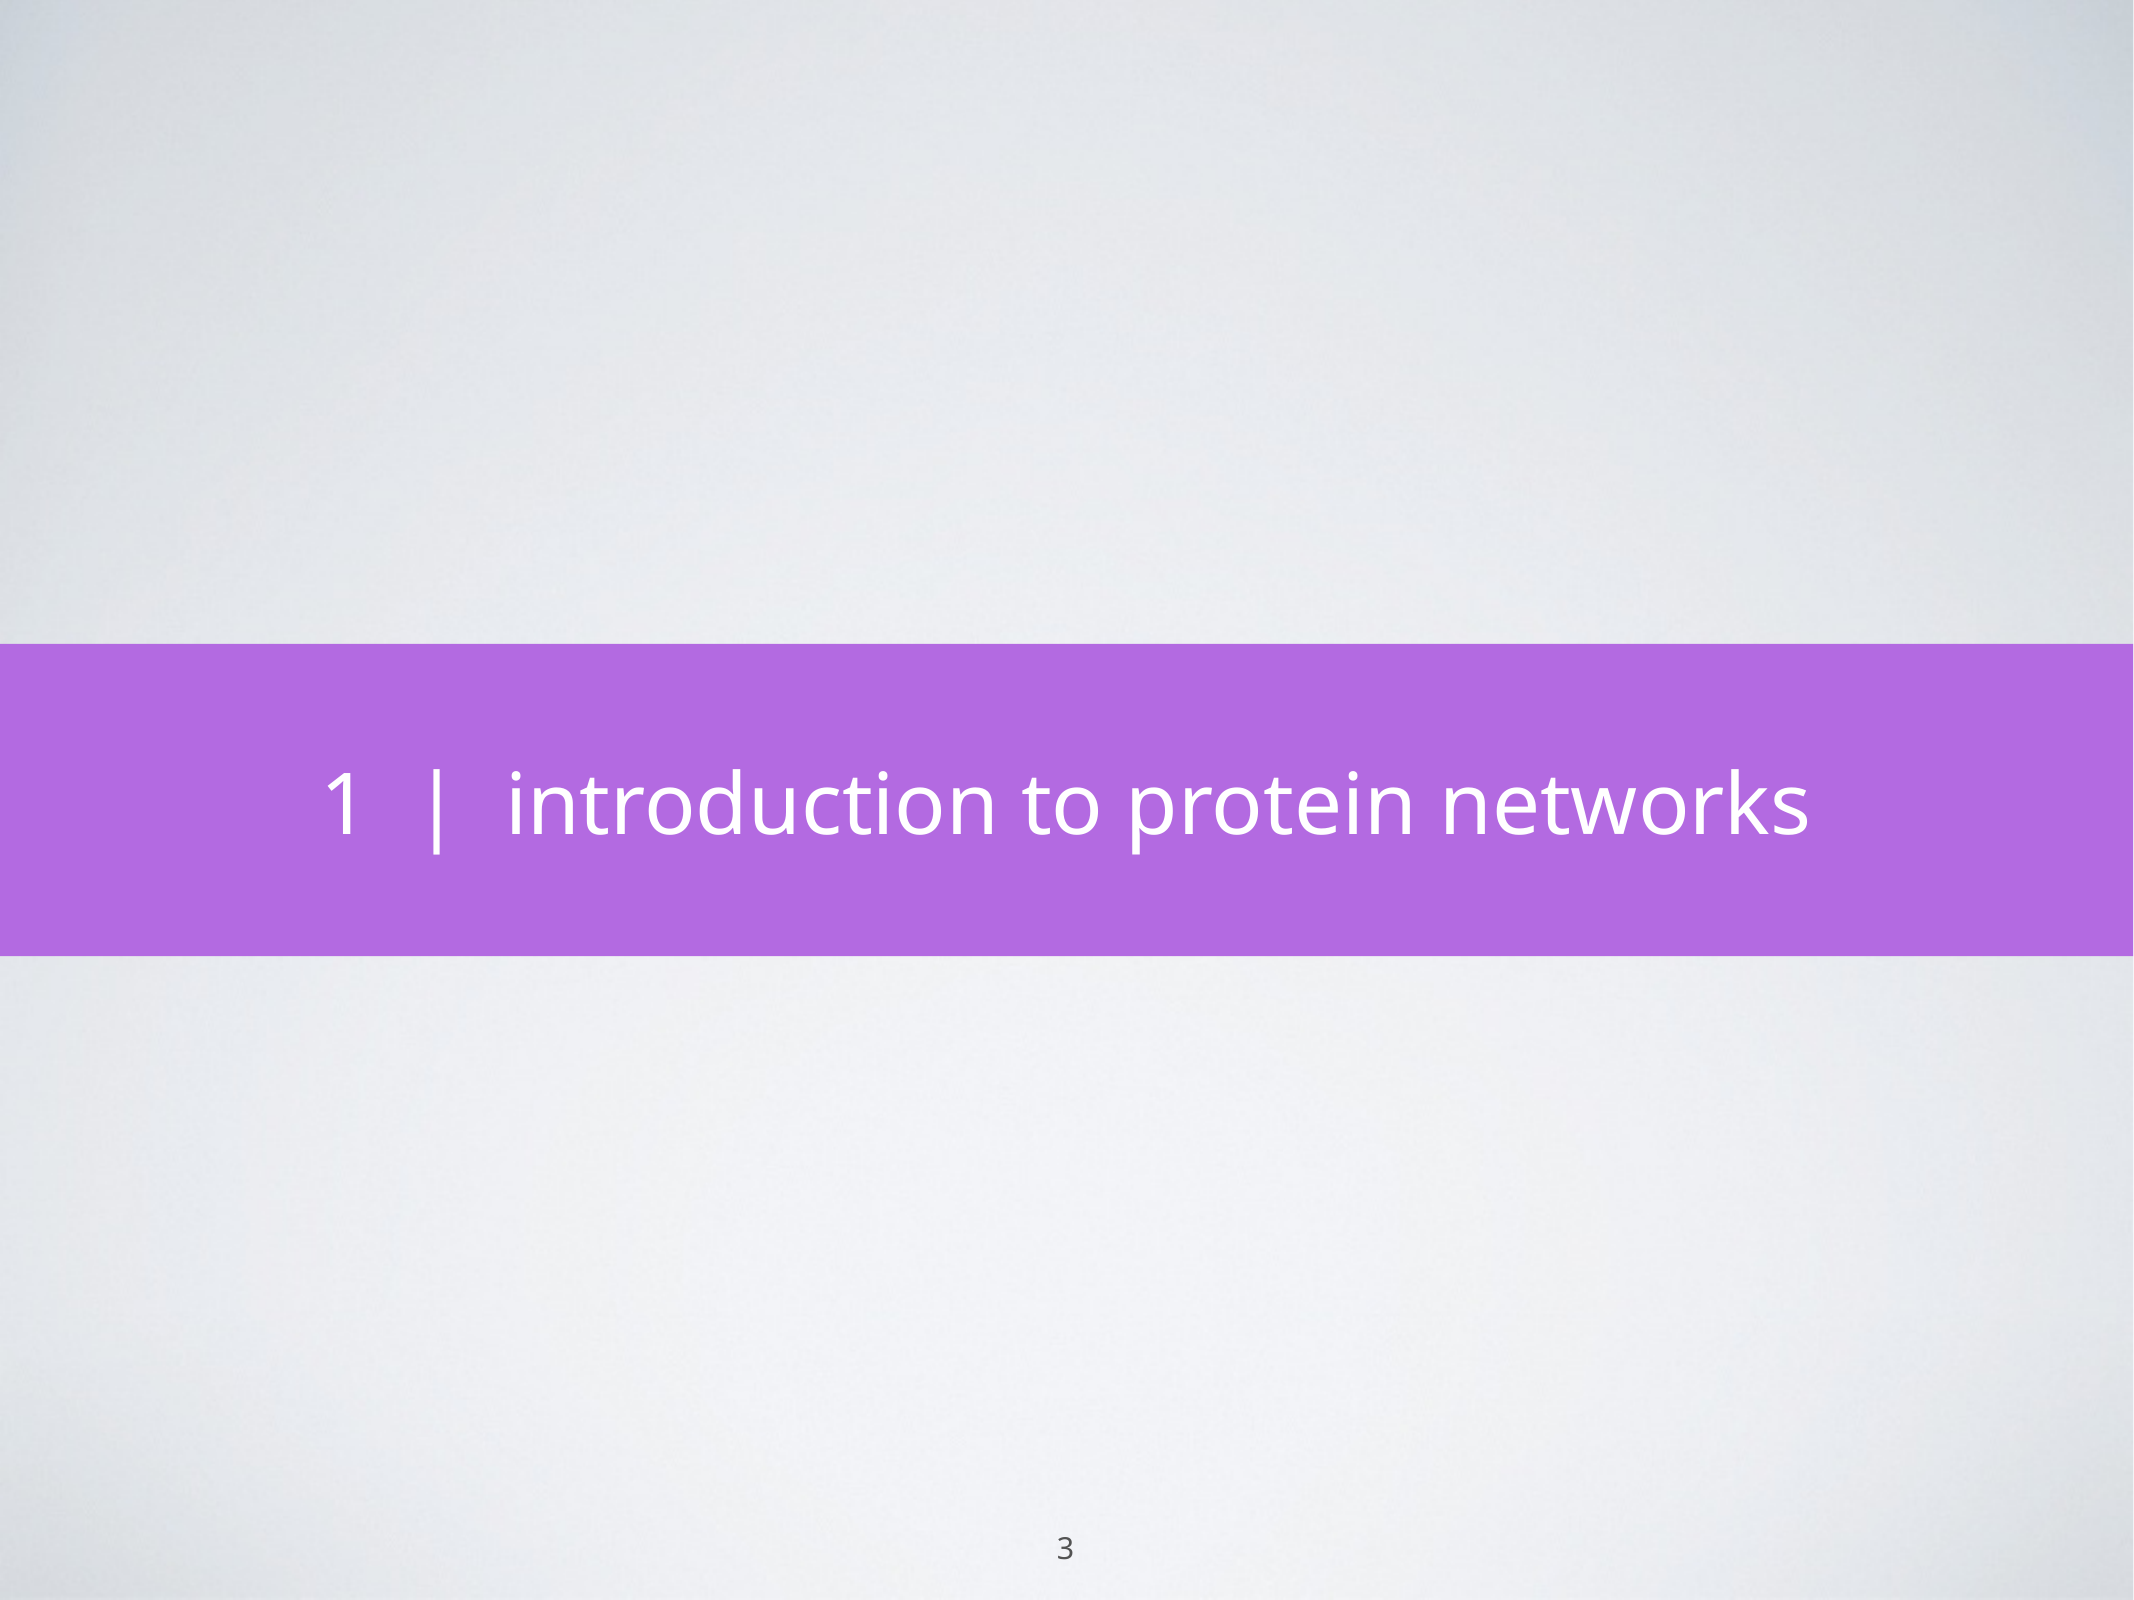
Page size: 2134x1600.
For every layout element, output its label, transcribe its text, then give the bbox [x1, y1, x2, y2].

title 1 | introduction to protein networks [0, 643, 2134, 957]
slide_number 3 [1046, 1520, 1085, 1580]
picture [0, 0, 2134, 643]
picture [0, 957, 2134, 1600]
